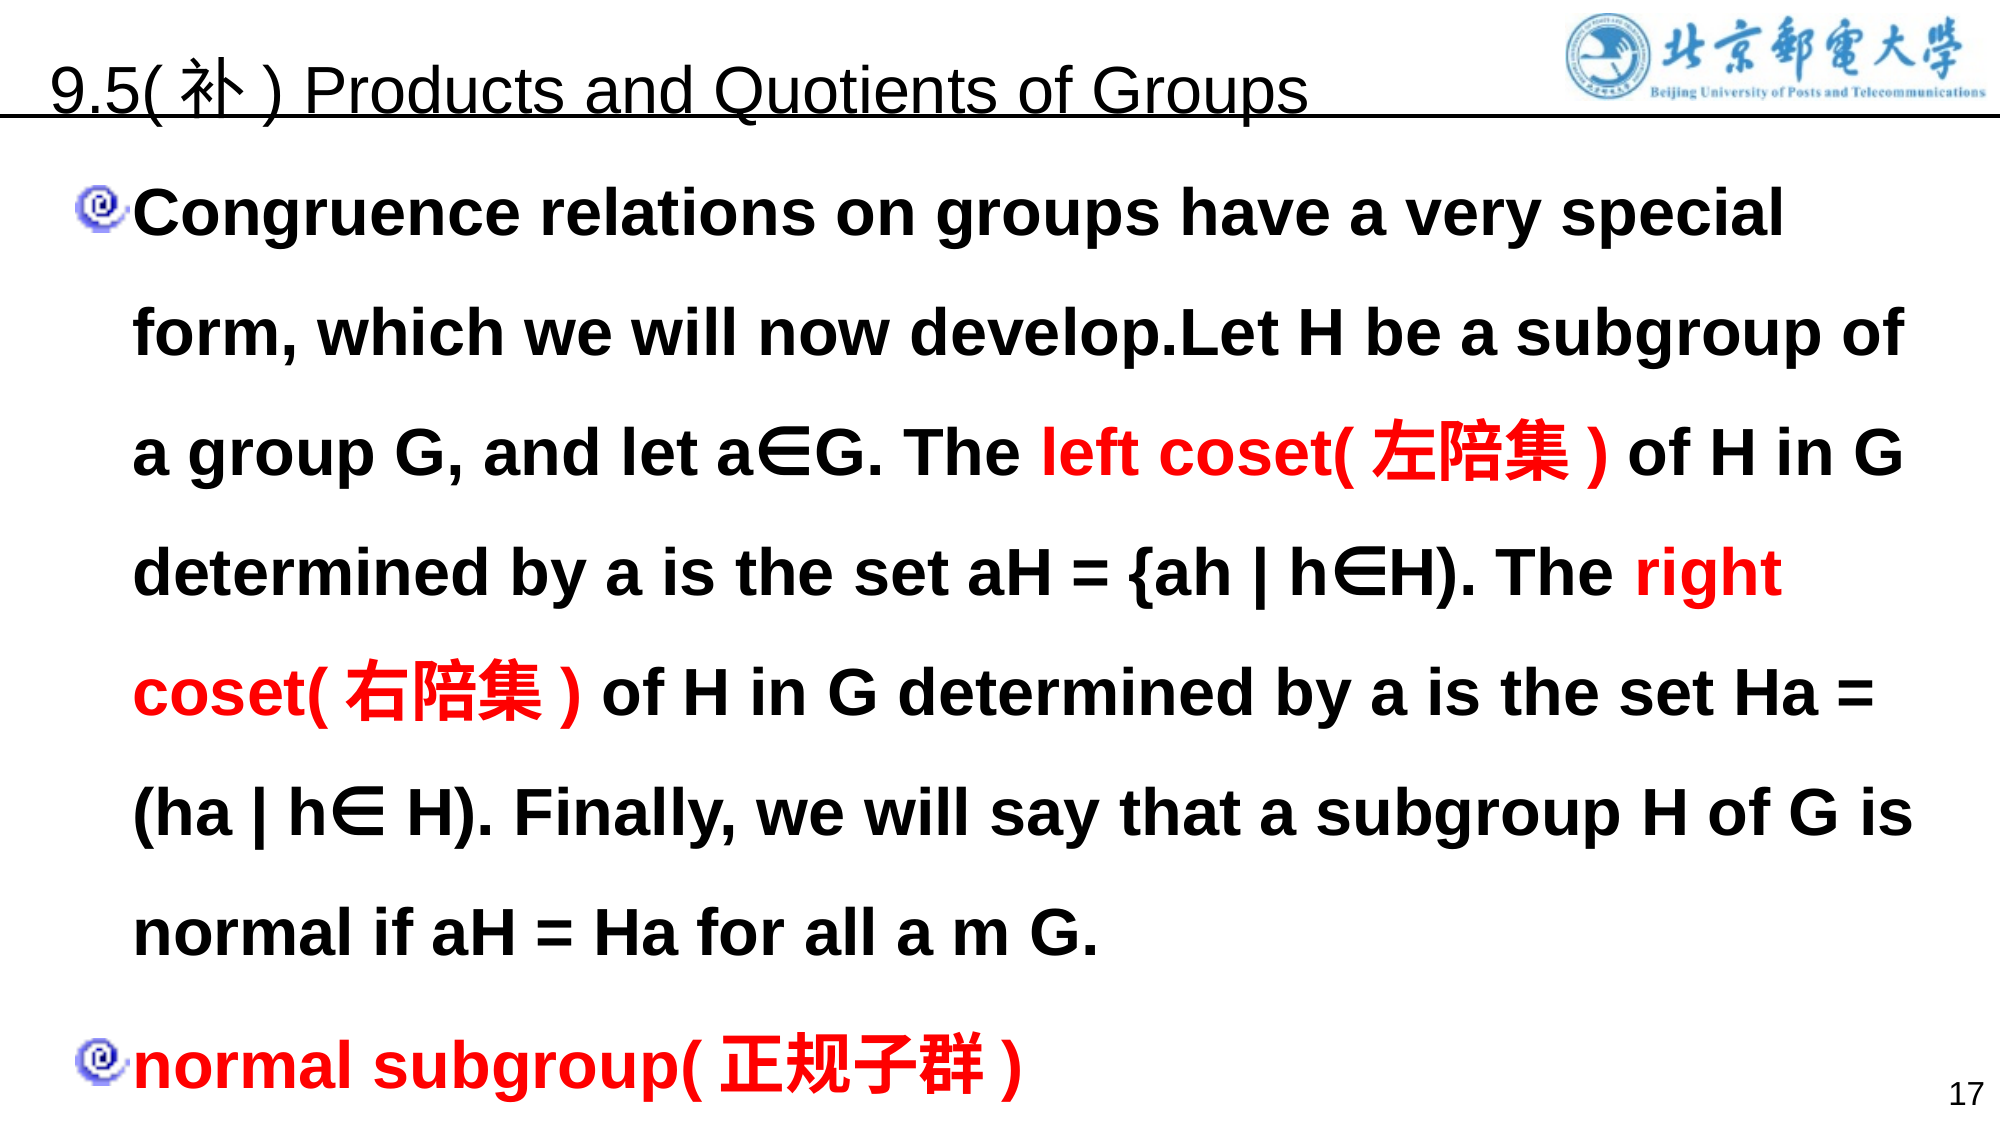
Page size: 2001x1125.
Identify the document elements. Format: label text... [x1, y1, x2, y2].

text_box Congruence relations on groups have a very special form, which we will now develop.Let H be a subgroup of a group G, and let a∈G. The left coset(左陪集) of H in G determined by a is the set aH = {ah | h∈H). The right coset(右陪集) of H in G determined by a is the set Ha = (ha | h∈ H). Finally, we will say that a subgroup H of G is normal if aH = Ha for all a m G. normal subgroup(正规子群) [60, 121, 1939, 1125]
picture [1849, 13, 1988, 101]
picture [75, 1038, 130, 1086]
text_box 9.5(补) Products and Quotients of Groups [34, 0, 1849, 135]
picture [75, 185, 130, 233]
